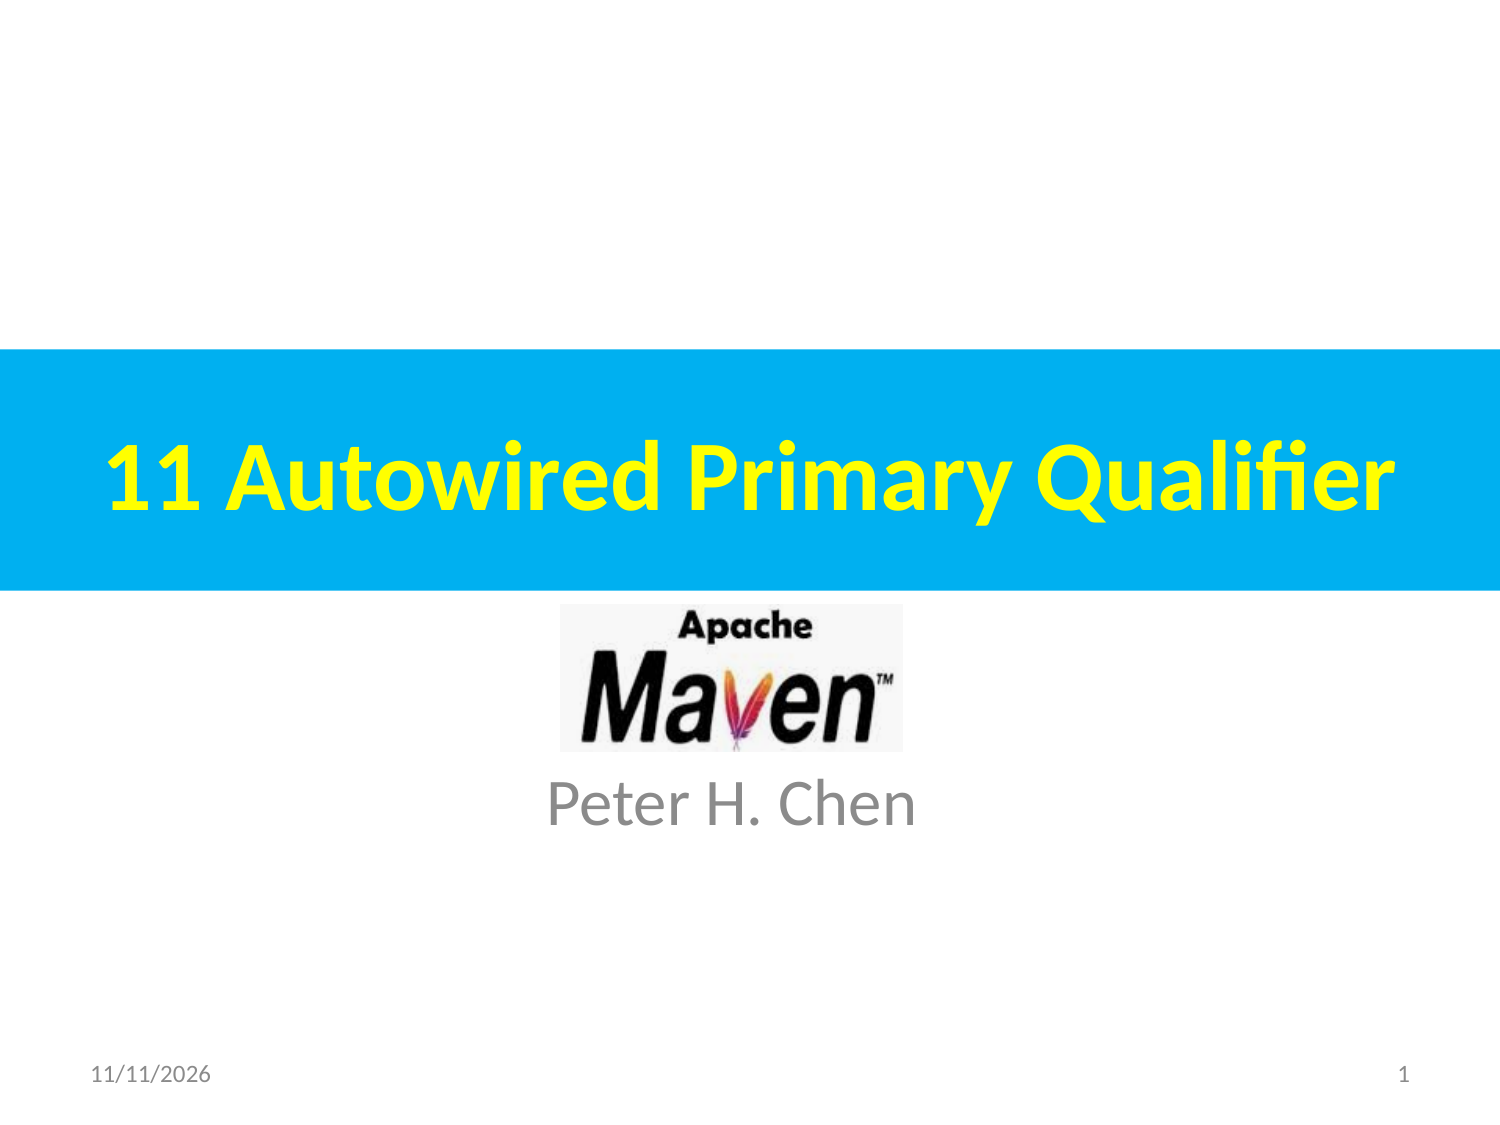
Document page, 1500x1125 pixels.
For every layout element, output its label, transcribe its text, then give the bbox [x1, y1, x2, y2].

slide_number 1 [1074, 1042, 1425, 1103]
subtitle Peter H. Chen [206, 751, 1257, 866]
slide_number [75, 1042, 425, 1103]
title 11 Autowired Primary Qualifier [0, 349, 1500, 591]
picture [560, 604, 903, 752]
